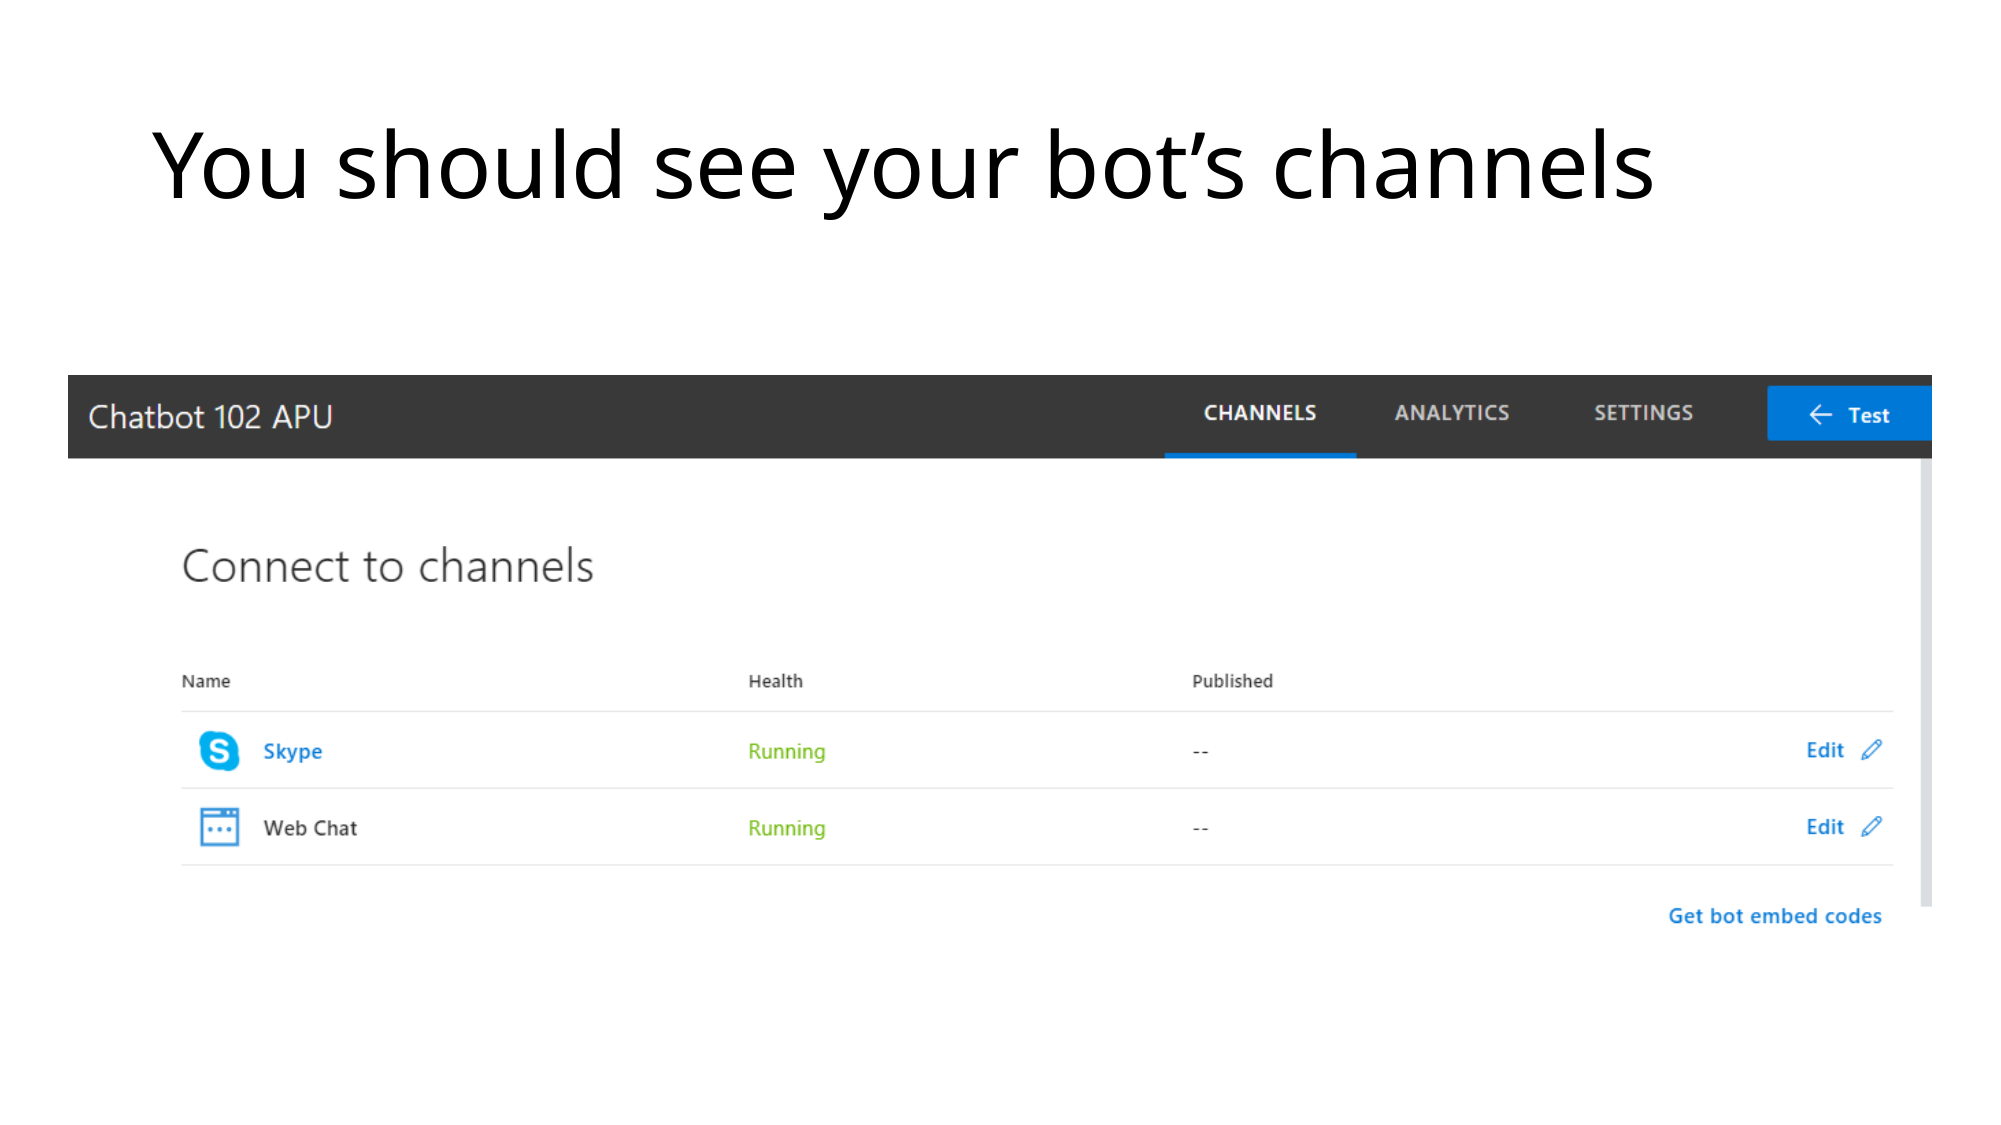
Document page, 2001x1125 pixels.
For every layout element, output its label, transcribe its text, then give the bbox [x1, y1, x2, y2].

picture [68, 375, 1932, 959]
title You should see your bot’s channels [137, 59, 1863, 278]
